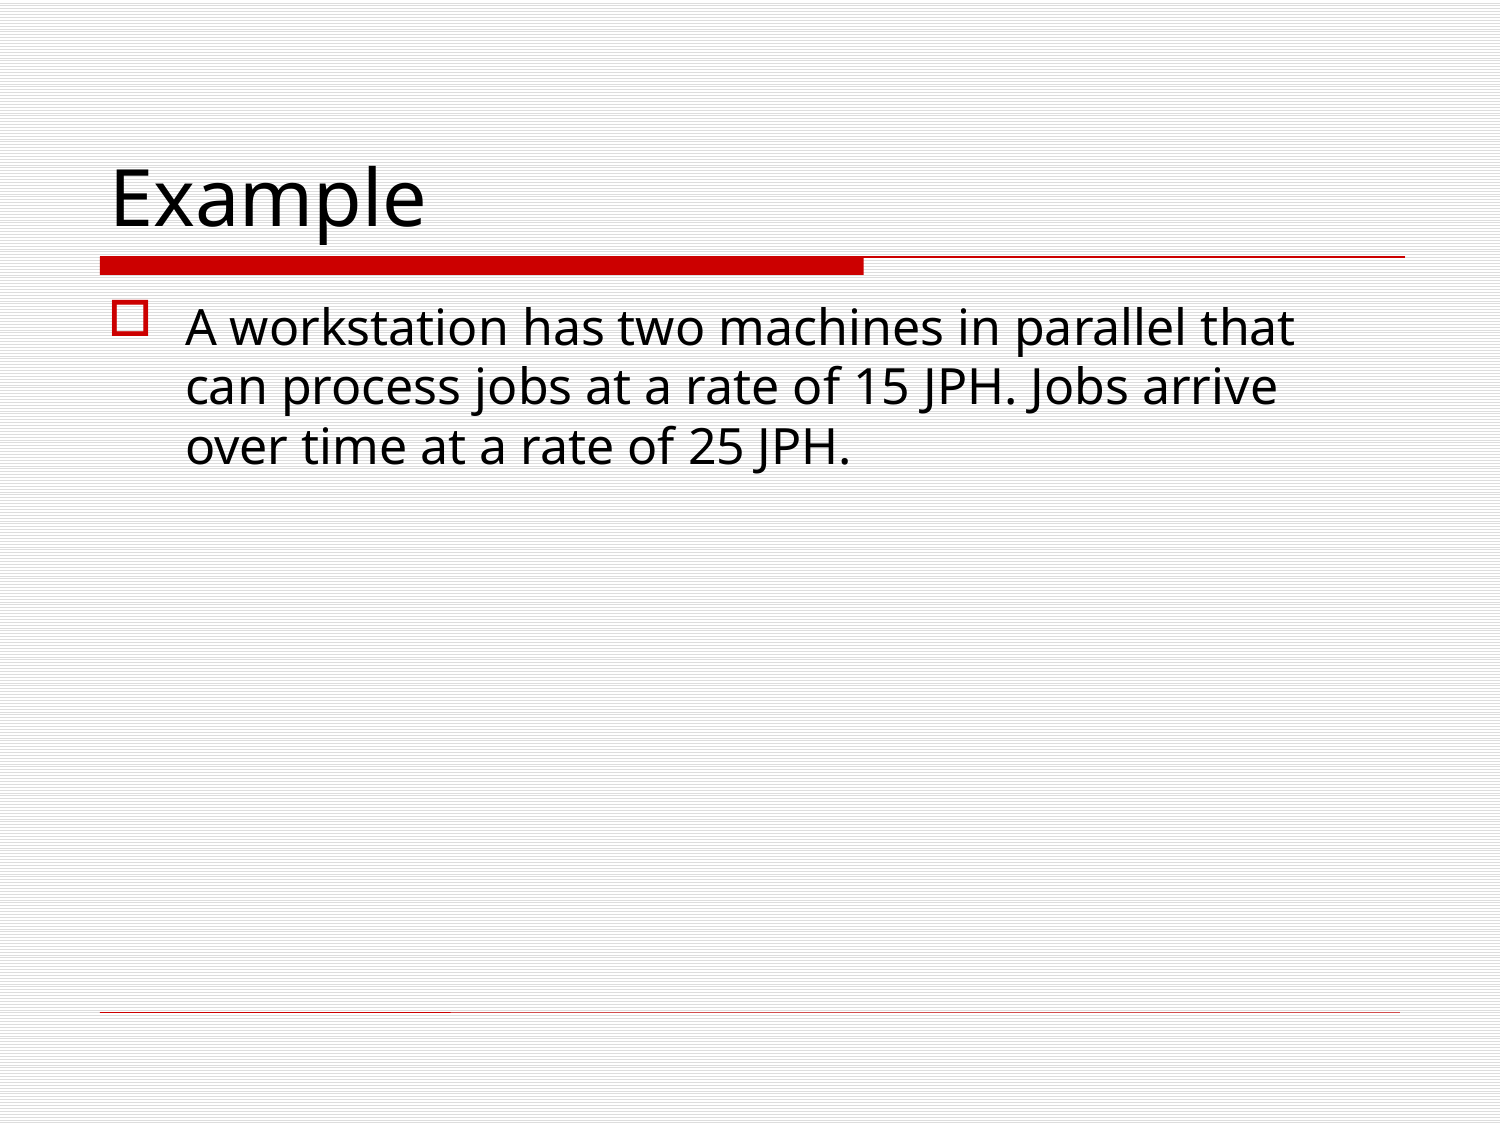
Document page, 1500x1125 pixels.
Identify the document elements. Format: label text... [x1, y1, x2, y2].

list A workstation has two machines in parallel that can process jobs at a rate of 15 JPH. Jobs arrive over time at a rate of 25 JPH. [92, 287, 1406, 988]
title Example [94, 50, 1407, 250]
